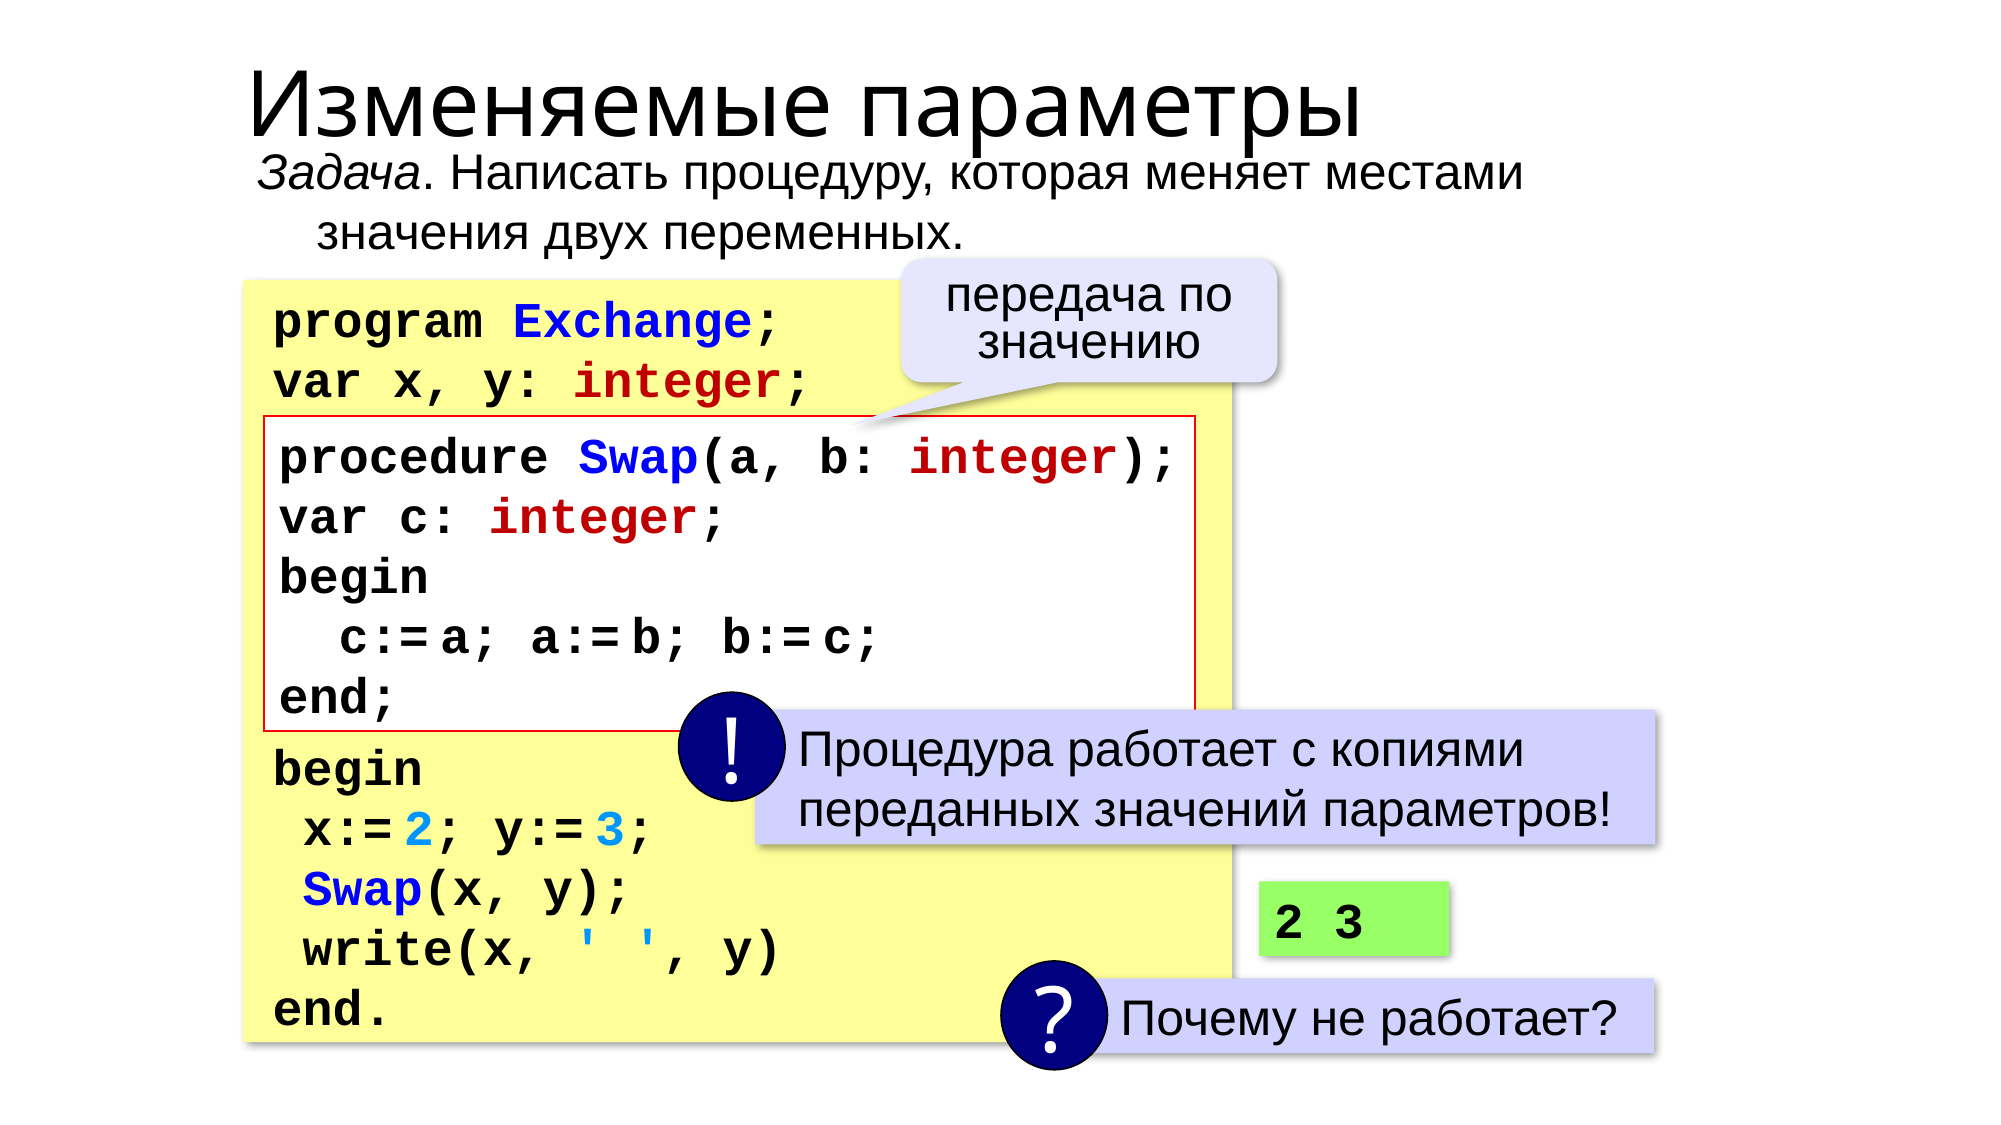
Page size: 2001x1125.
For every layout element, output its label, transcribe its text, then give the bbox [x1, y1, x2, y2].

text_box Задача. Написать процедуру, которая меняет местами значения двух переменных. [242, 131, 1634, 267]
text_box передача по значению [850, 259, 1278, 426]
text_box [1000, 960, 1655, 1070]
text_box 2 3 [1259, 881, 1450, 956]
text_box program Exchange; var x, y: integer; begin x:= 2; y:= 3; Swap(x, y); write(x, ' ', y) end. [243, 280, 1233, 1043]
text_box procedure Swap(a, b: integer); var c: integer; begin c:= a; a:= b; b:= c; end; [264, 416, 1196, 731]
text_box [678, 692, 1656, 846]
text_box Изменяемые параметры [230, 49, 1605, 127]
